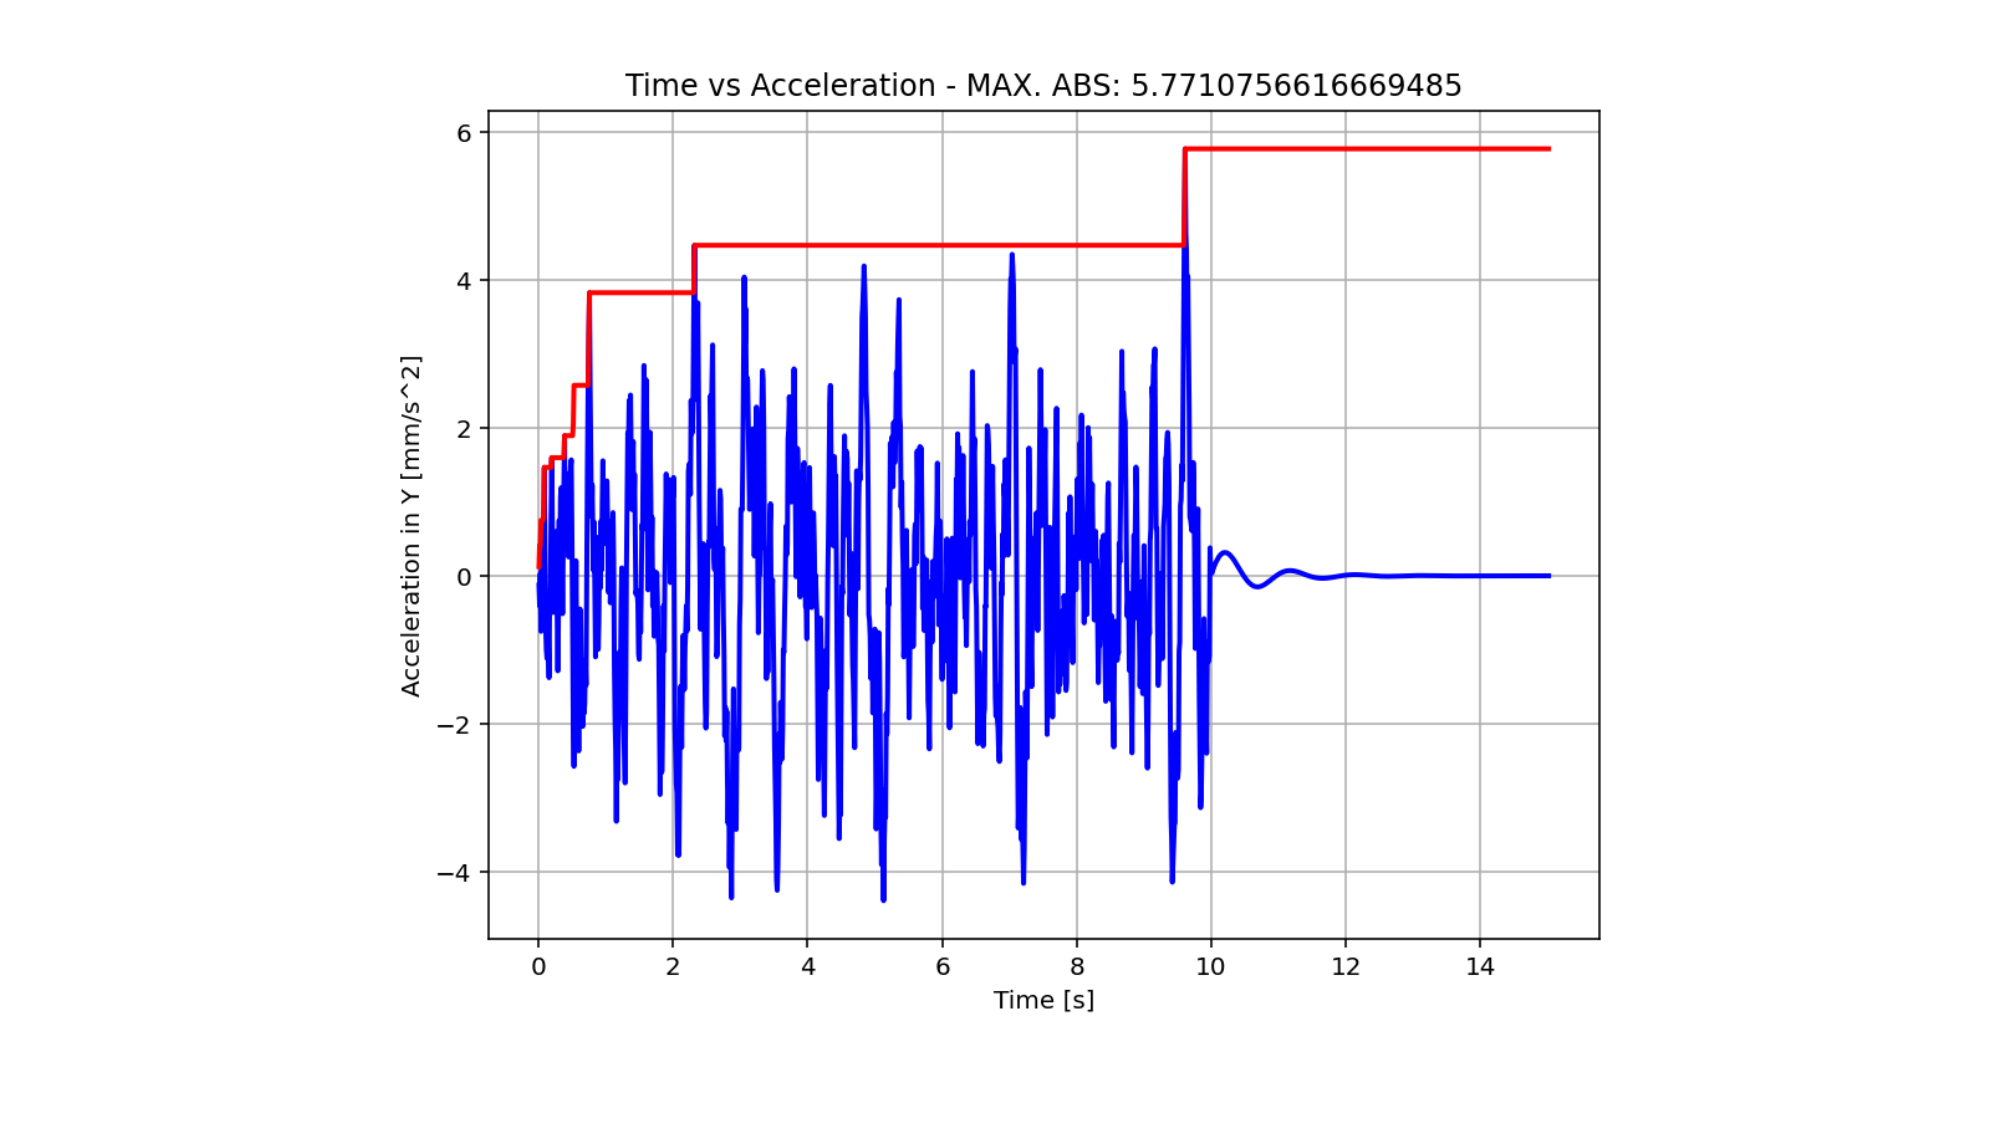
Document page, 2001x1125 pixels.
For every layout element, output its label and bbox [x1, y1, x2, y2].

picture [383, 54, 1617, 1031]
